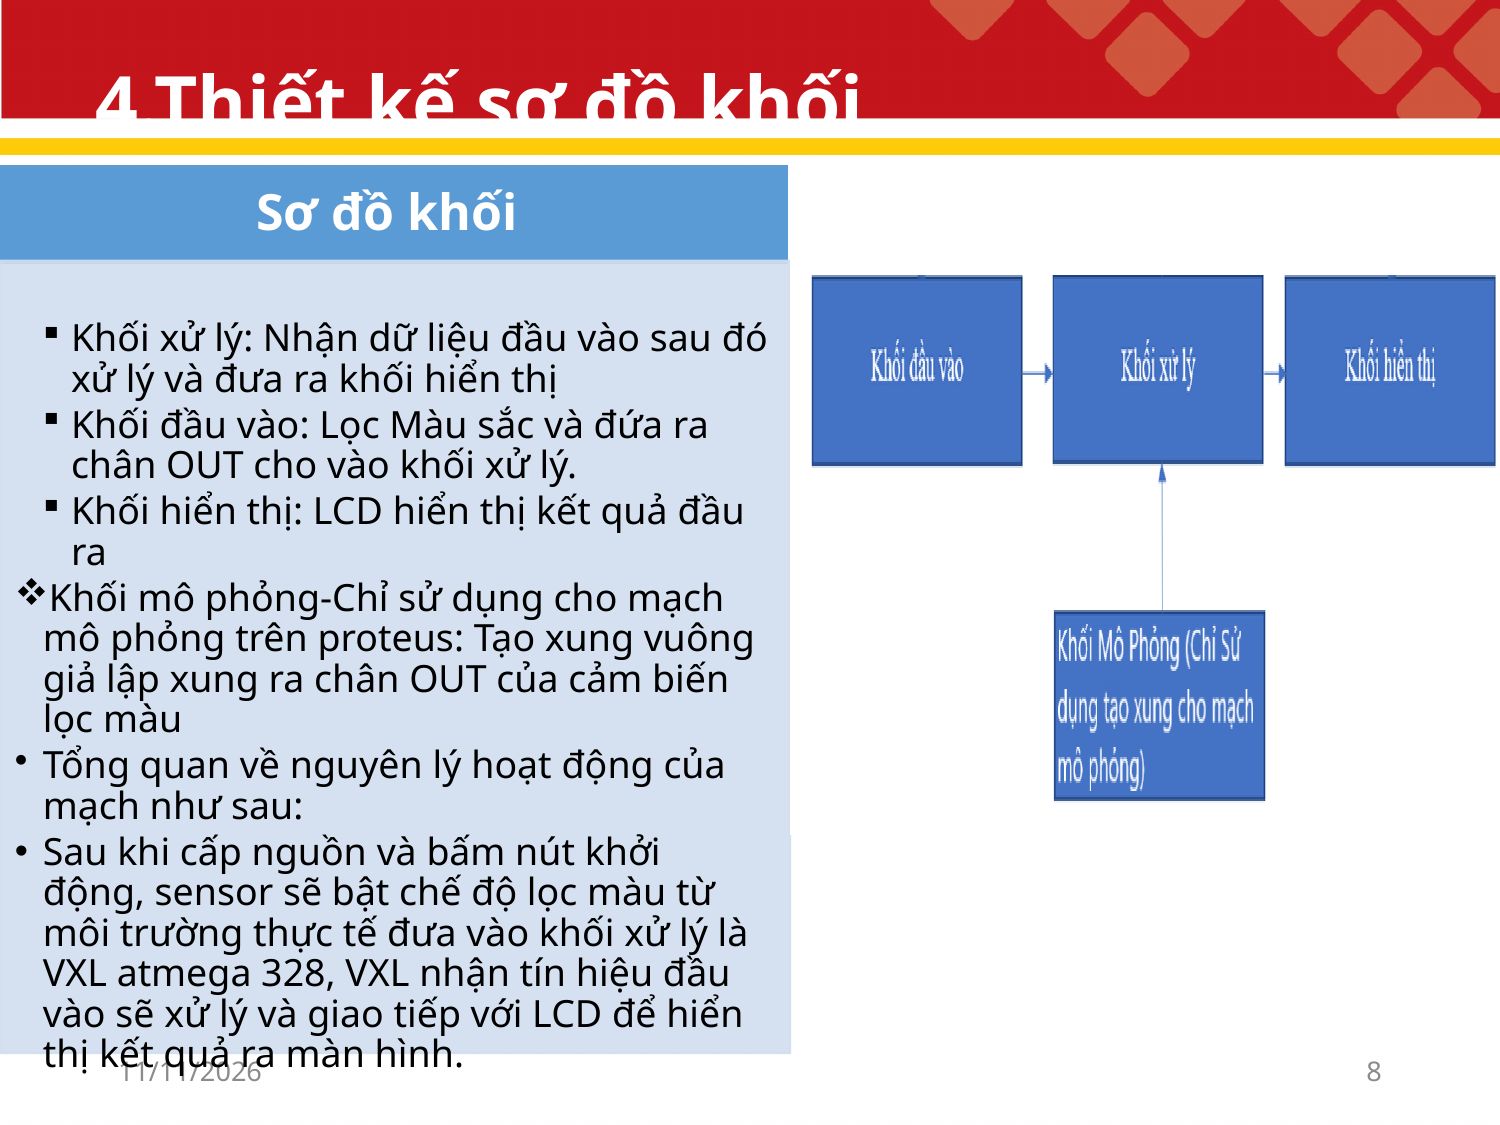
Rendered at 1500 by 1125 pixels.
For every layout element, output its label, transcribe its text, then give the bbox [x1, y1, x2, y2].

title 4.Thiết kế sơ đồ khối [80, 37, 1397, 220]
picture [0, 0, 1500, 1125]
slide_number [103, 1043, 441, 1103]
slide_number 8 [1059, 1042, 1397, 1103]
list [0, 174, 791, 1043]
